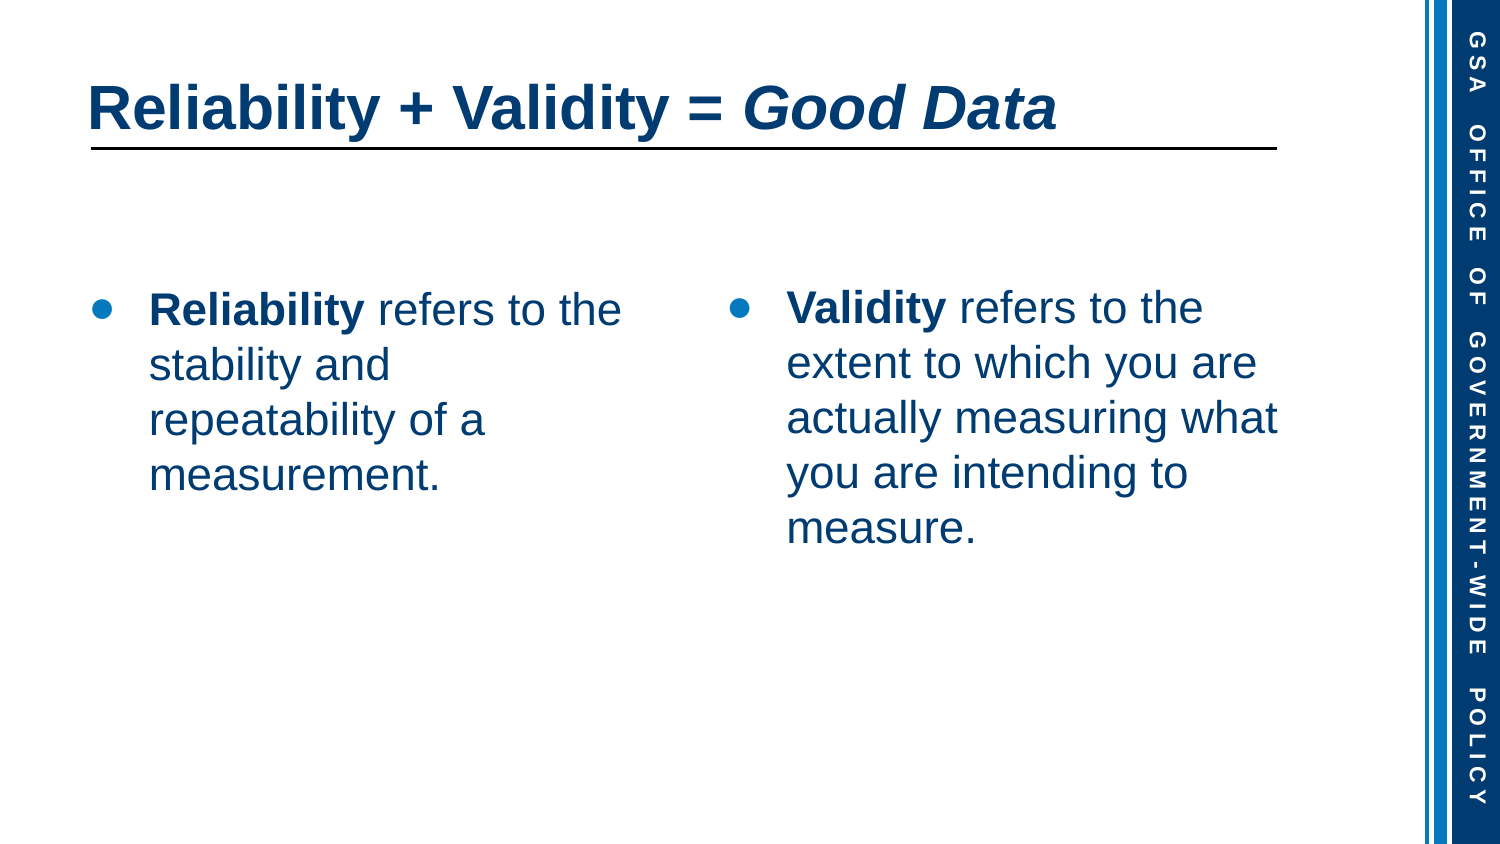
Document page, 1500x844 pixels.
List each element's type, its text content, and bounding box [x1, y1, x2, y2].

list Reliability refers to the stability and repeatability of a measurement. [58, 264, 662, 545]
title Reliability + Validity = Good Data [72, 12, 1390, 158]
list Validity refers to the extent to which you are actually measuring what you are intending to measure. [696, 262, 1328, 544]
